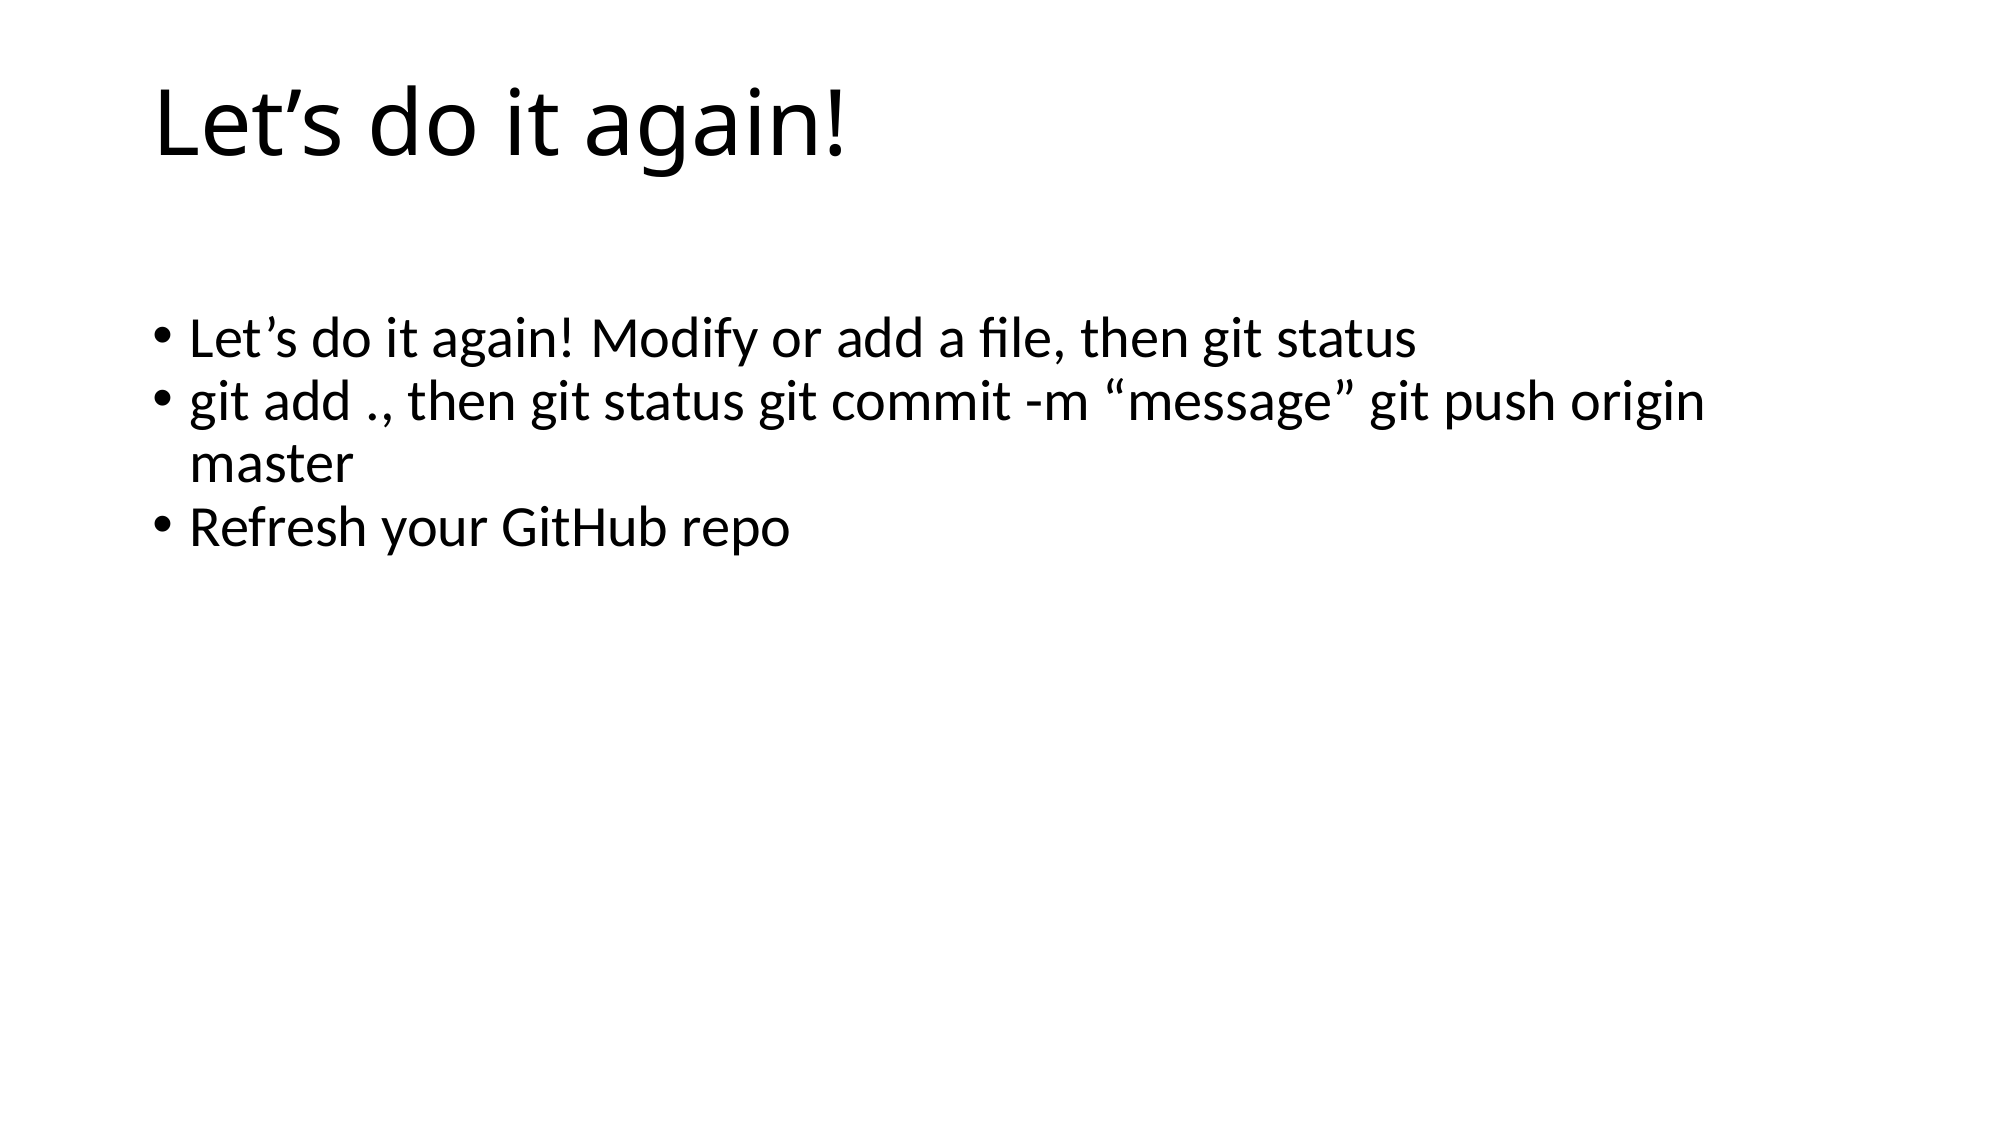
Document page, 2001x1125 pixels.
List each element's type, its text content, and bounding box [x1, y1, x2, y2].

text_box Let’s do it again! Modify or add a file, then git status git add ., then git status git commit -m “message” git push origin master Refresh your GitHub repo [137, 299, 1863, 1014]
text_box Let’s do it again! [137, 59, 1863, 278]
